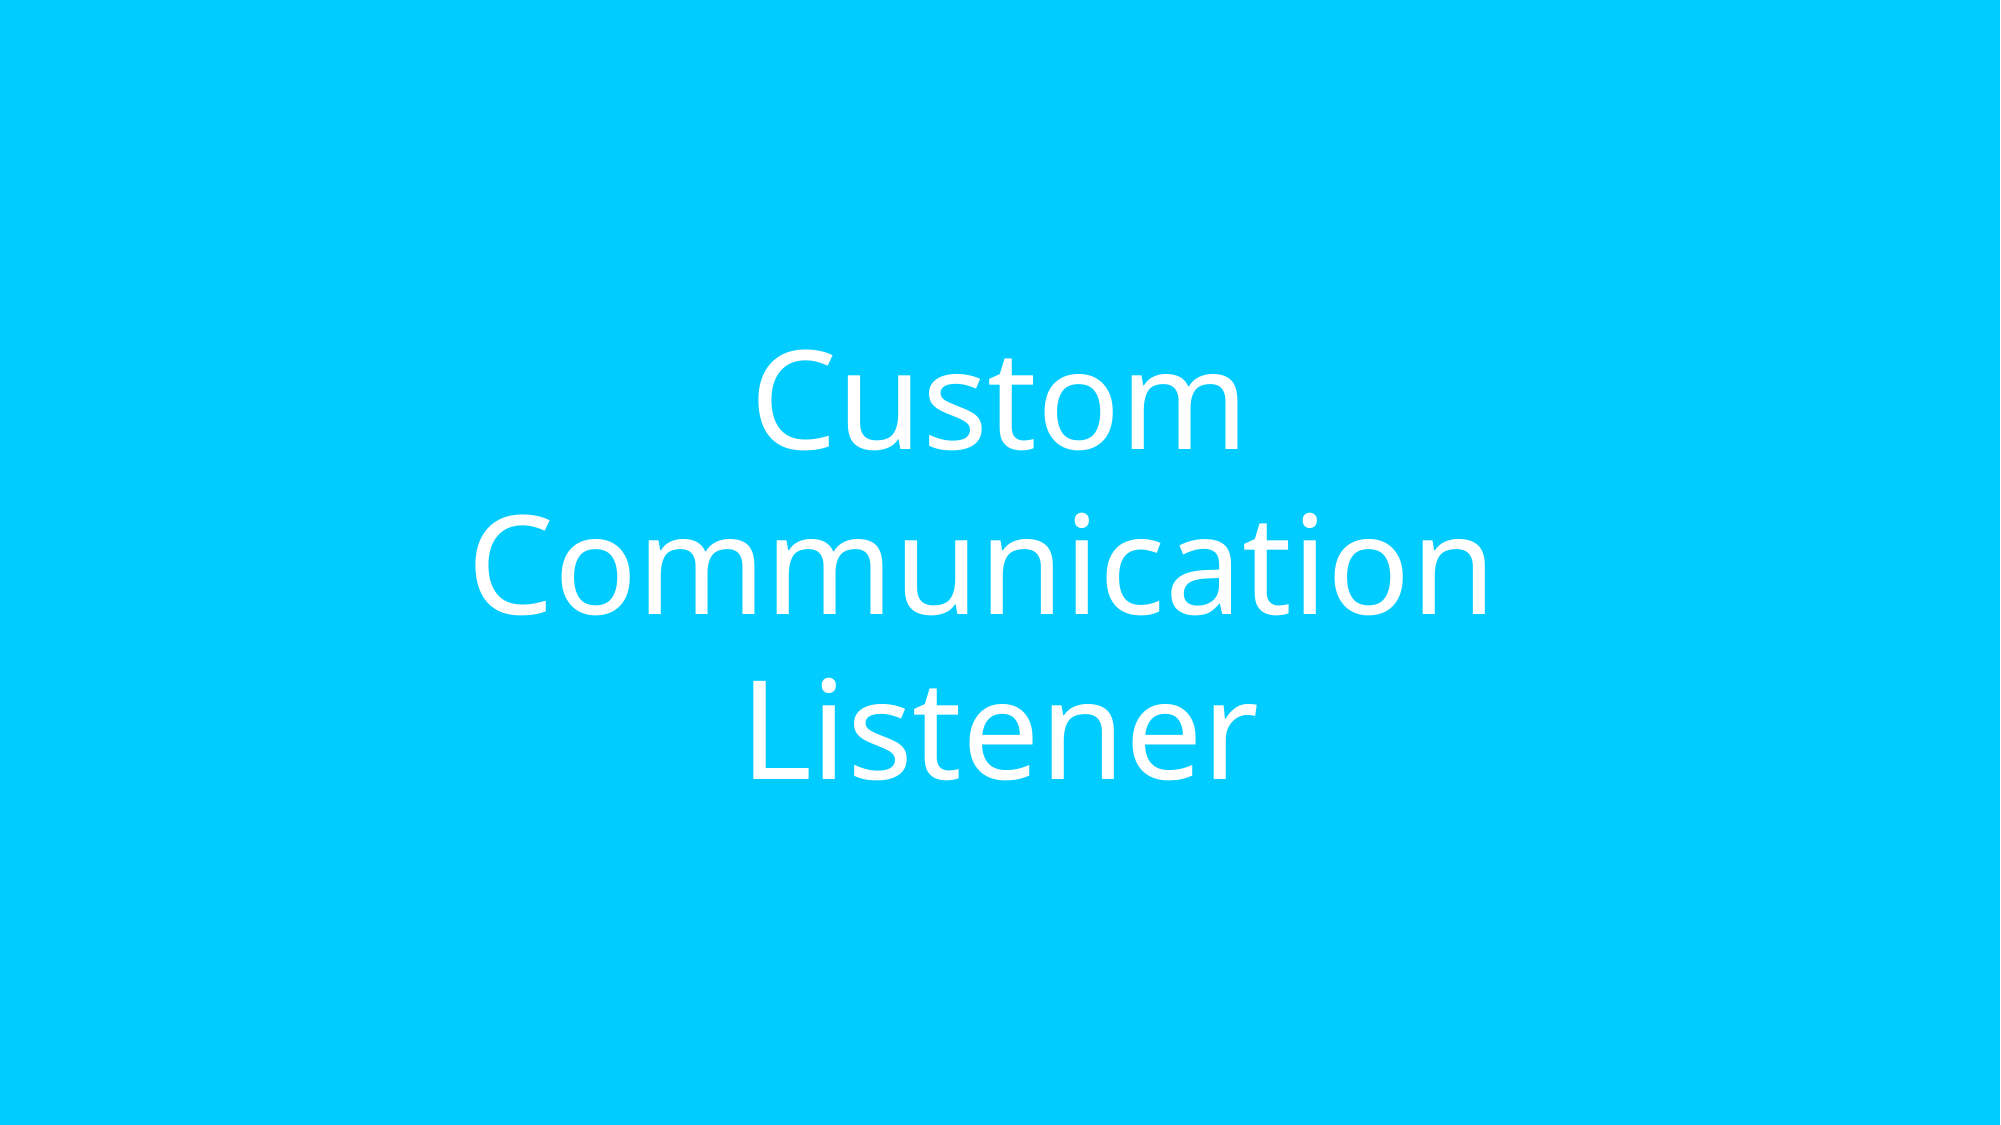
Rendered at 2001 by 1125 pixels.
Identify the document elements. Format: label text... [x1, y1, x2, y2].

text_box Custom Communication Listener [452, 305, 1548, 815]
